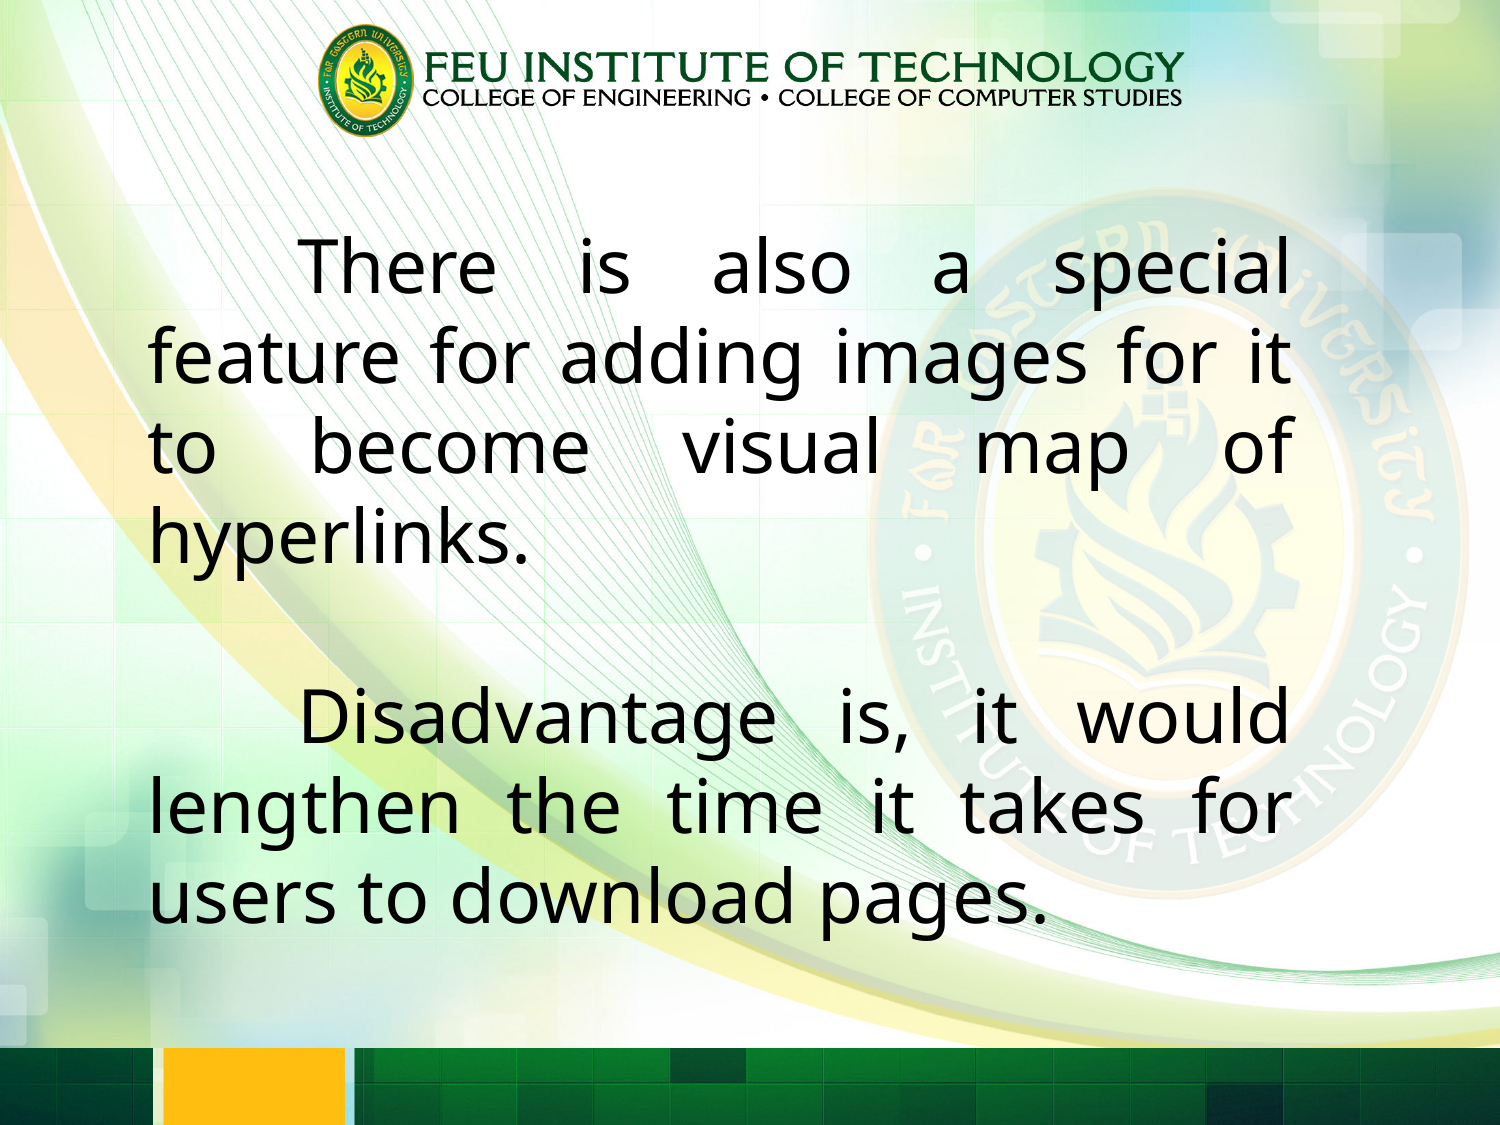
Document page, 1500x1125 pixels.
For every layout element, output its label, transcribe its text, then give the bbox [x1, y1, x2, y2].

text_box There is also a special feature for adding images for it to become visual map of hyperlinks. Disadvantage is, it would lengthen the time it takes for users to download pages. [132, 210, 1309, 946]
picture [0, 0, 1500, 1125]
